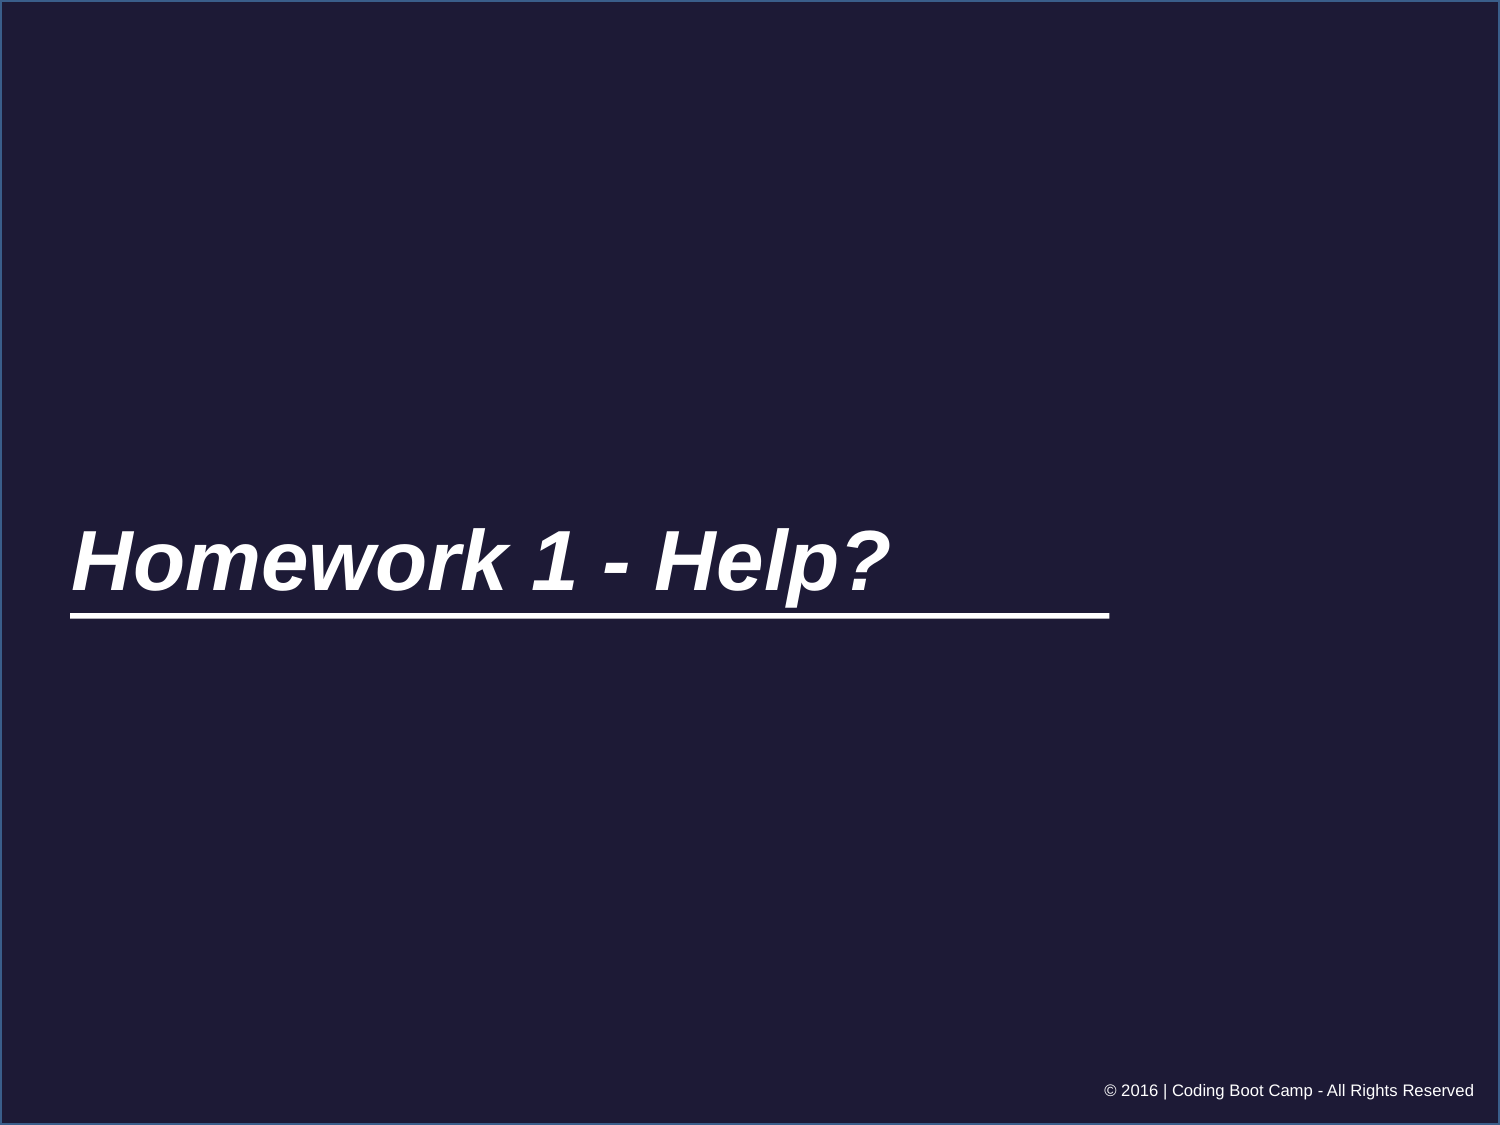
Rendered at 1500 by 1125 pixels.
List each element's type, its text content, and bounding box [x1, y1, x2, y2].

text_box Homework 1 - Help? [64, 497, 1414, 615]
